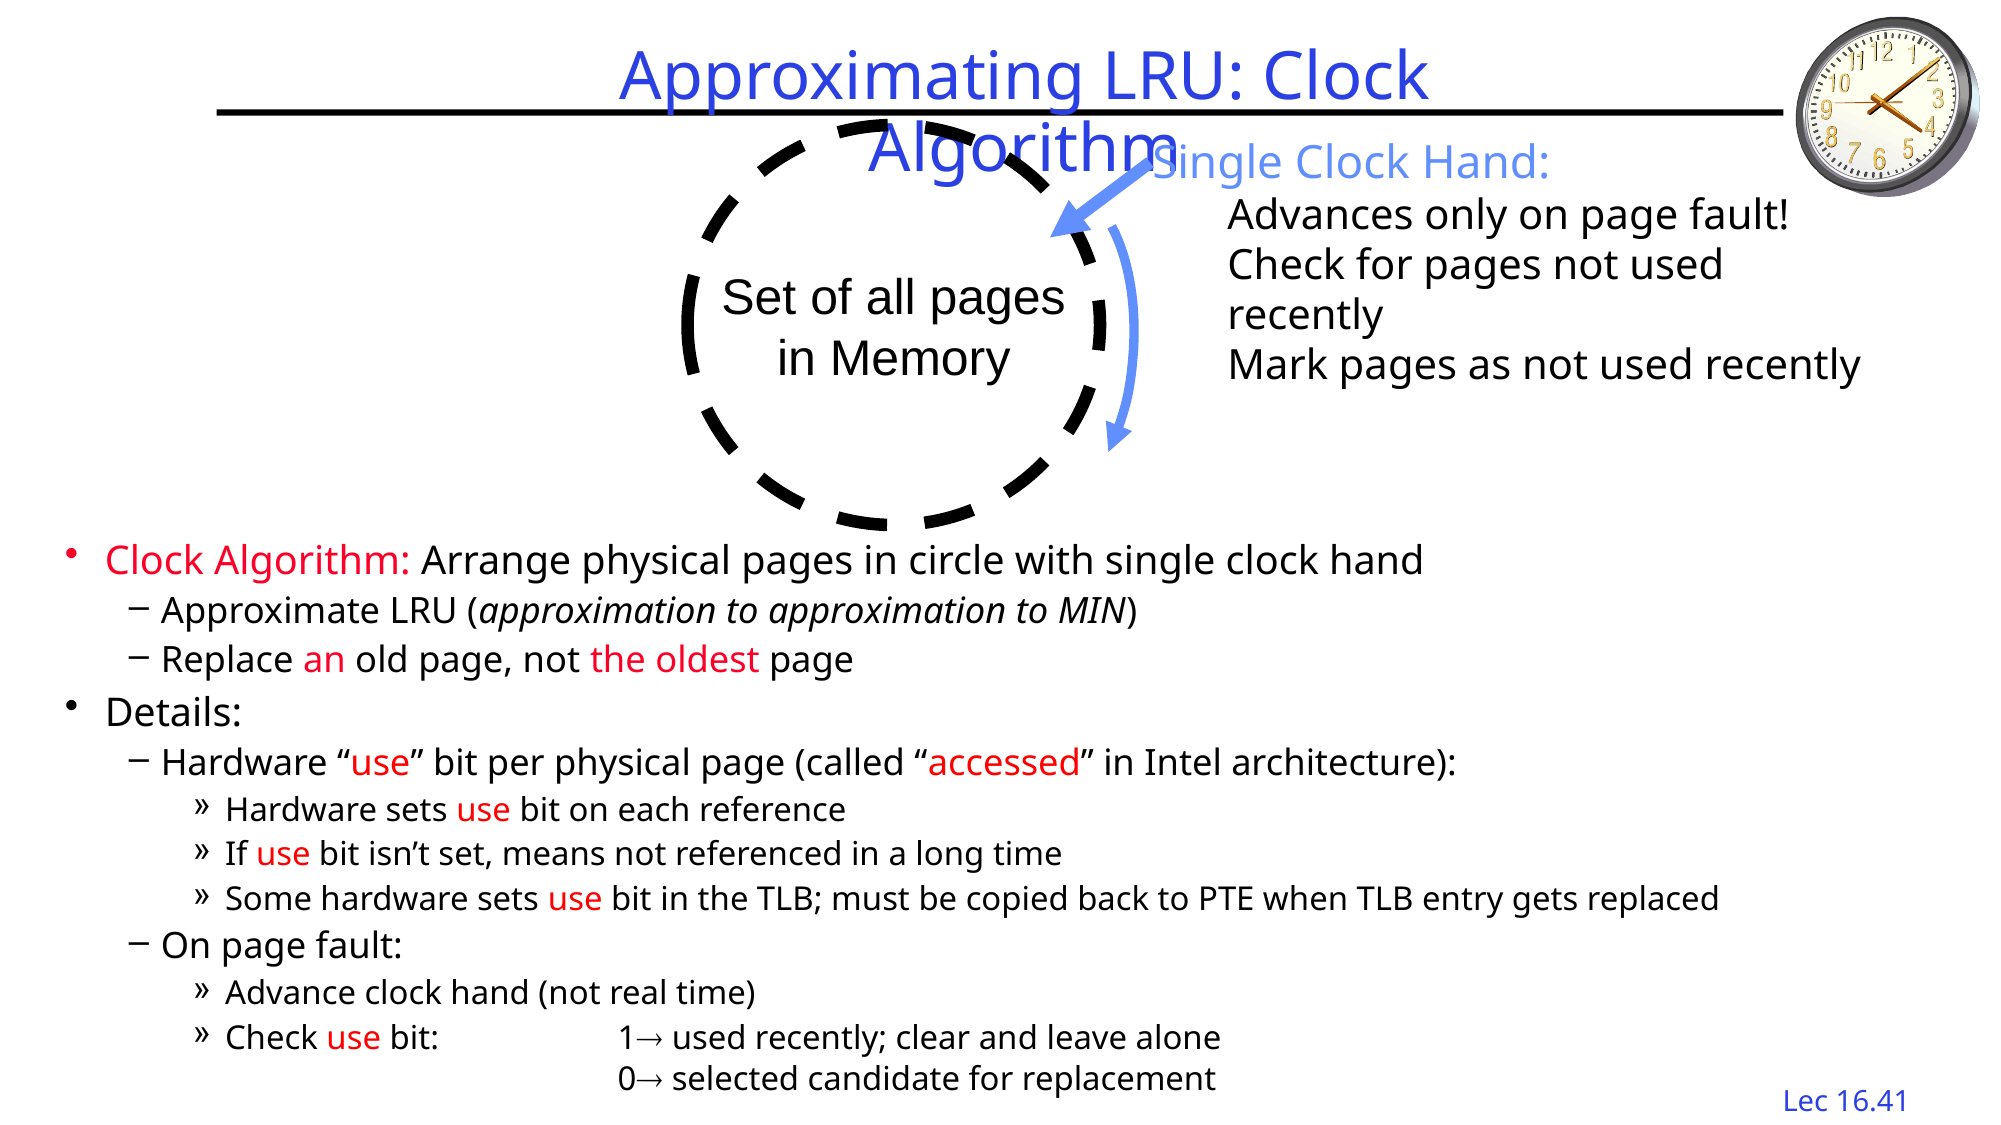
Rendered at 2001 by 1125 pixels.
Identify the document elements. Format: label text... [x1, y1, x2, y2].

text_box [1050, 172, 1137, 238]
picture [1794, 15, 1980, 198]
list Clock Algorithm: Arrange physical pages in circle with single clock hand Approximate LRU (approximation to approximation to MIN) Replace an old page, not the oldest page Details: Hardware “use” bit per physical page (called “accessed” in Intel architecture): Hardware sets use bit on each reference If use bit isn’t set, means not referenced in a long time Some hardware sets use bit in the TLB; must be copied back to PTE when TLB entry gets replaced On page fault: Advance clock hand (not real time) Check use bit: 1 used recently; clear and leave alone 0 selected candidate for replacement [50, 525, 1850, 1107]
title Approximating LRU: Clock Algorithm [469, 37, 1582, 234]
text_box [1045, 226, 1135, 452]
text_box Single Clock Hand: Advances only on page fault! Check for pages not used recently Mark pages as not used recently [1137, 125, 1888, 395]
text_box Set of all pages in Memory [687, 125, 1091, 525]
